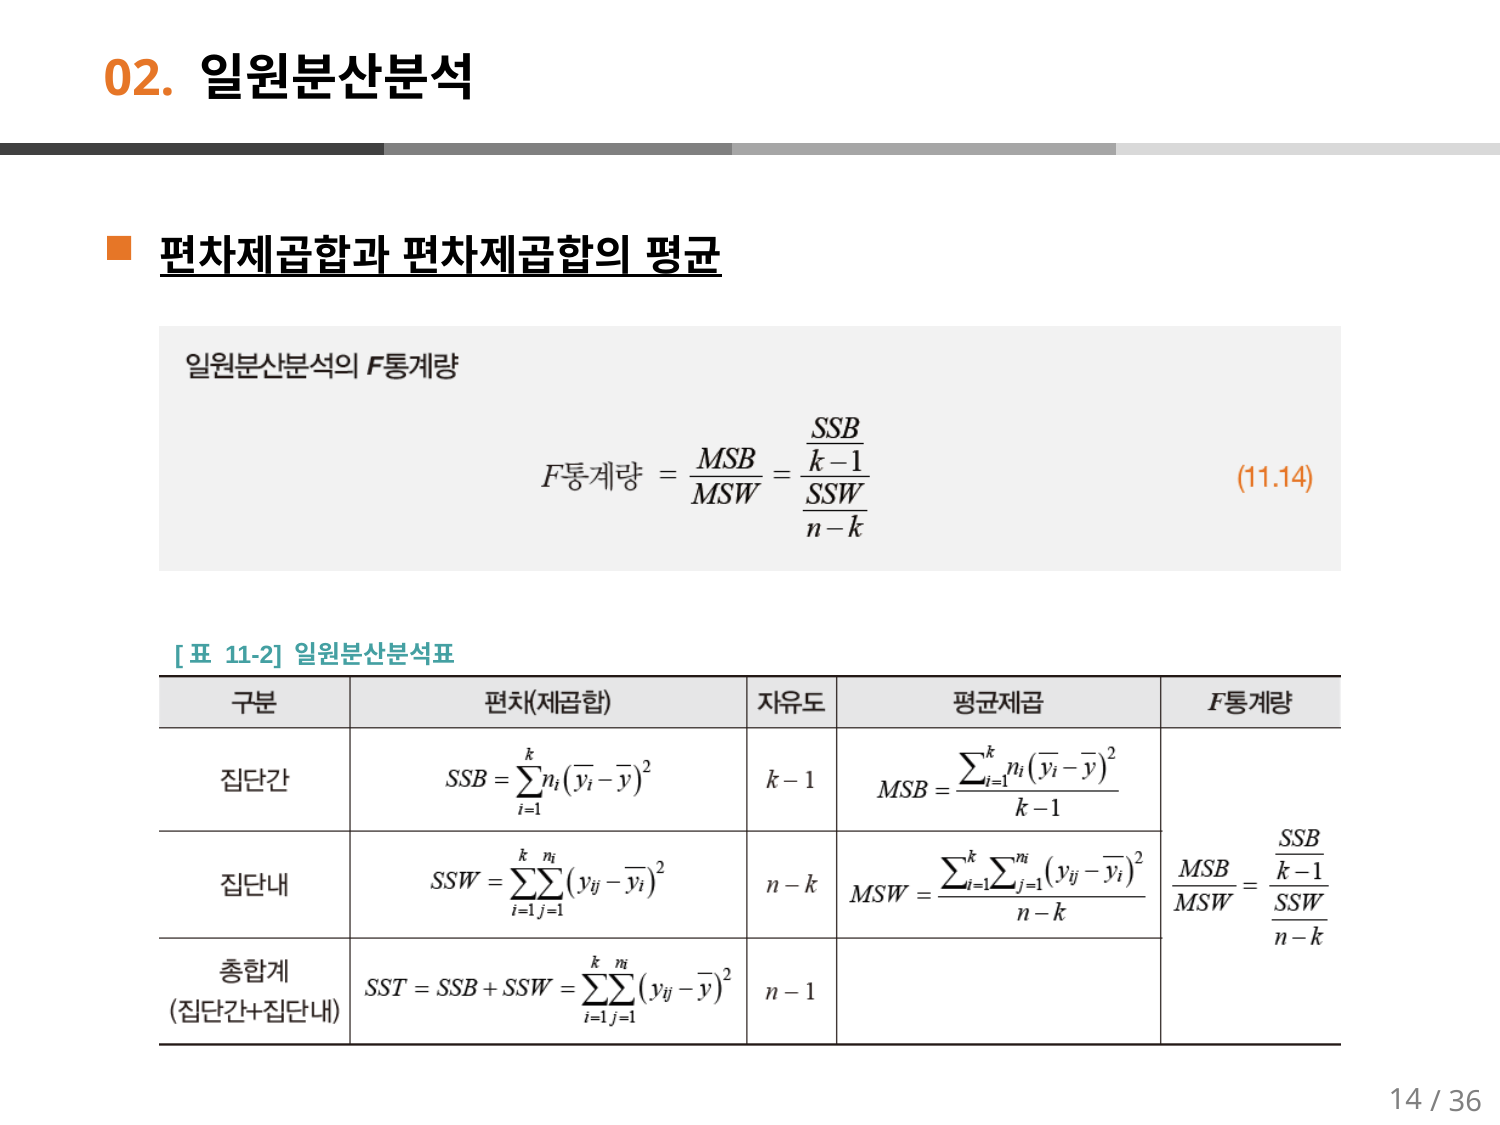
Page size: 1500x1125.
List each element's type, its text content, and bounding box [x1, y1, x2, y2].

title 02. 일원분산분석 [88, 30, 1211, 121]
text_box [표 11-2] 일원분산분석표 [159, 615, 775, 675]
list 편차제곱합과 편차제곱합의 평균 [88, 196, 1436, 386]
picture [159, 675, 1341, 1048]
picture [159, 325, 1341, 571]
